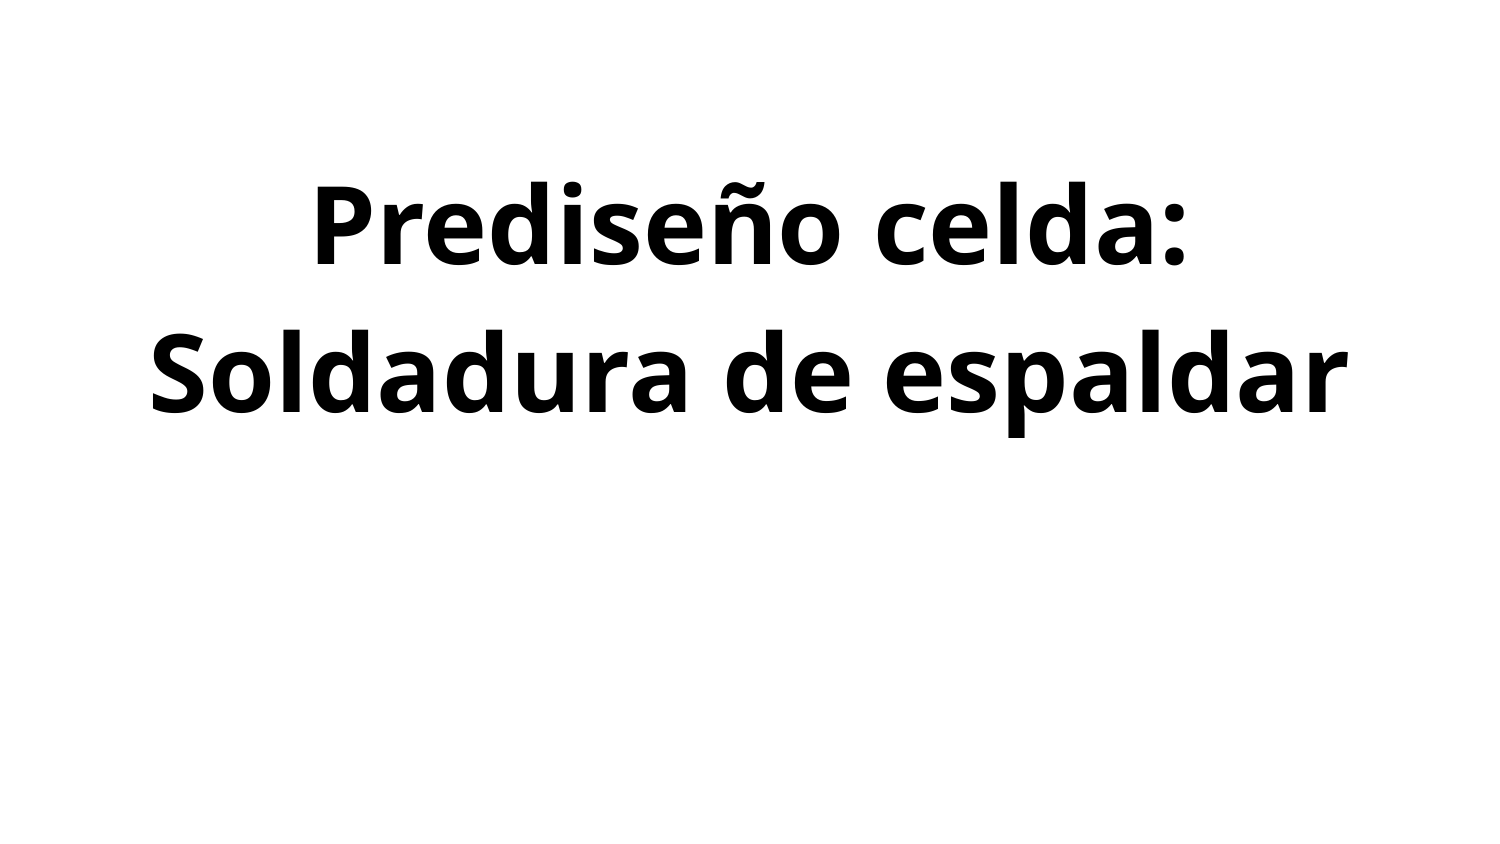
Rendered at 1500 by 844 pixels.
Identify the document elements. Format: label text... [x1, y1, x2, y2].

title Prediseño celda: Soldadura de espaldar [51, 122, 1449, 459]
